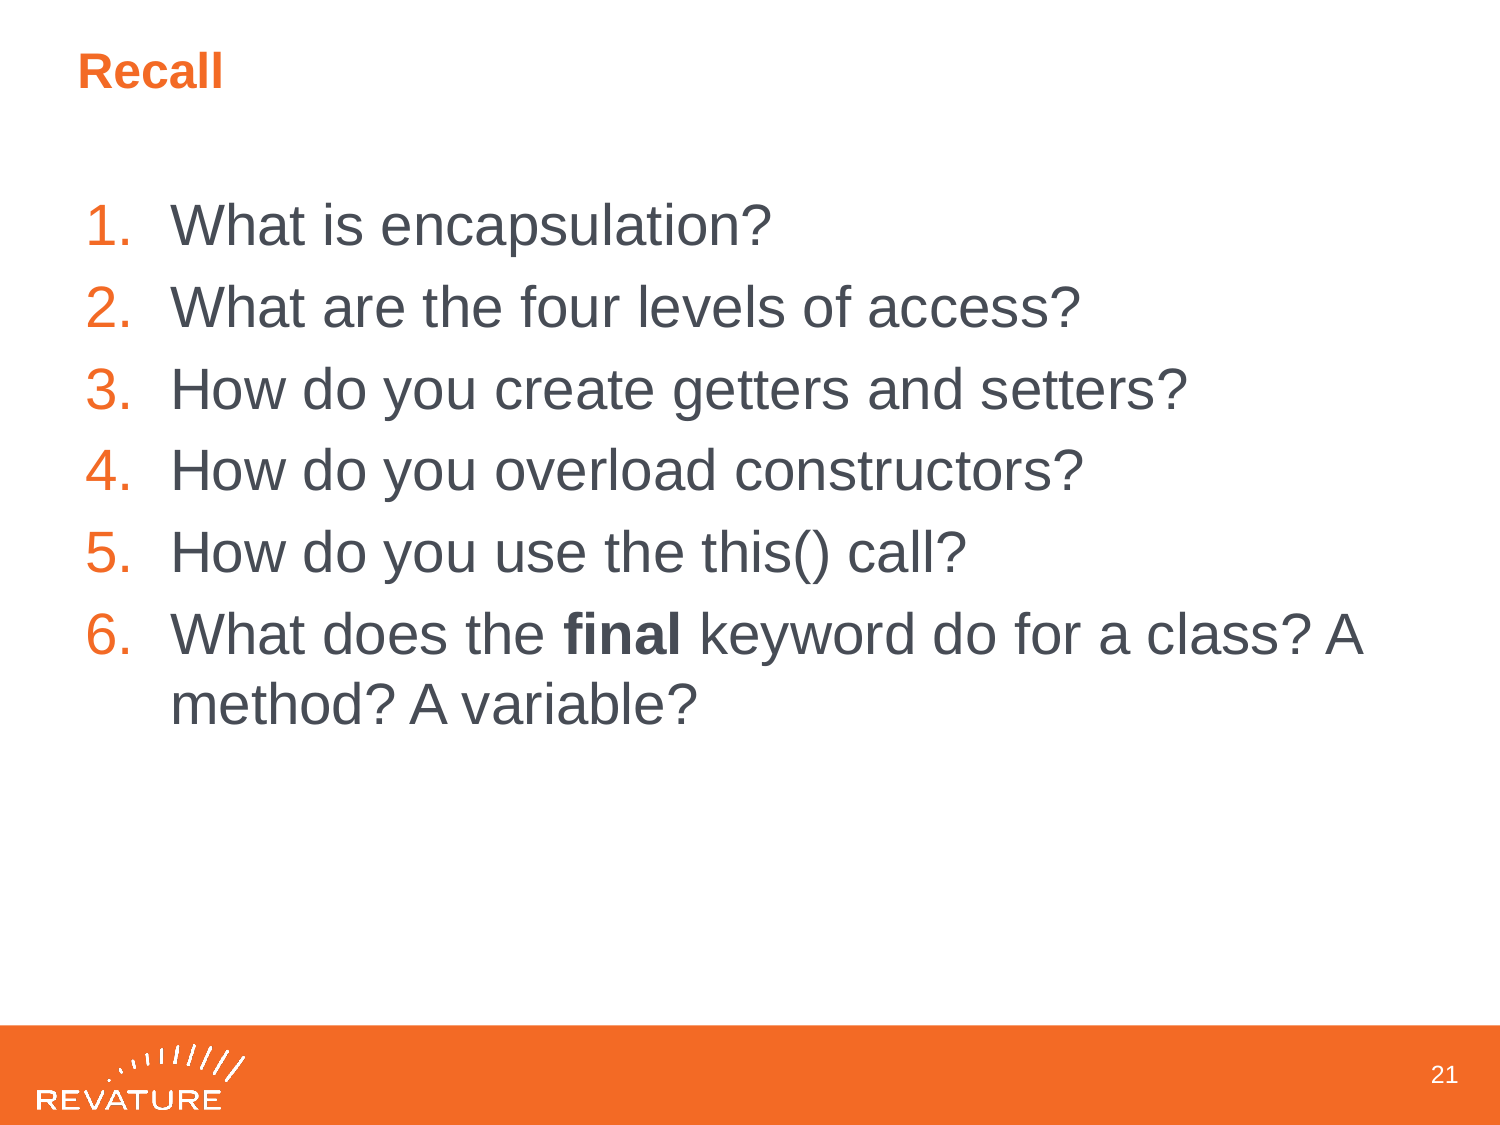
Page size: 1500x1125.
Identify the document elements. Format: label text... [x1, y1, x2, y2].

title Recall [62, 0, 1438, 138]
picture [37, 1044, 245, 1110]
slide_number 20 [1332, 1043, 1474, 1104]
list What is encapsulation? What are the four levels of access? How do you create getters and setters? How do you overload constructors? How do you use the this() call? What does the final keyword do for a class? A method? A variable? [62, 179, 1438, 986]
